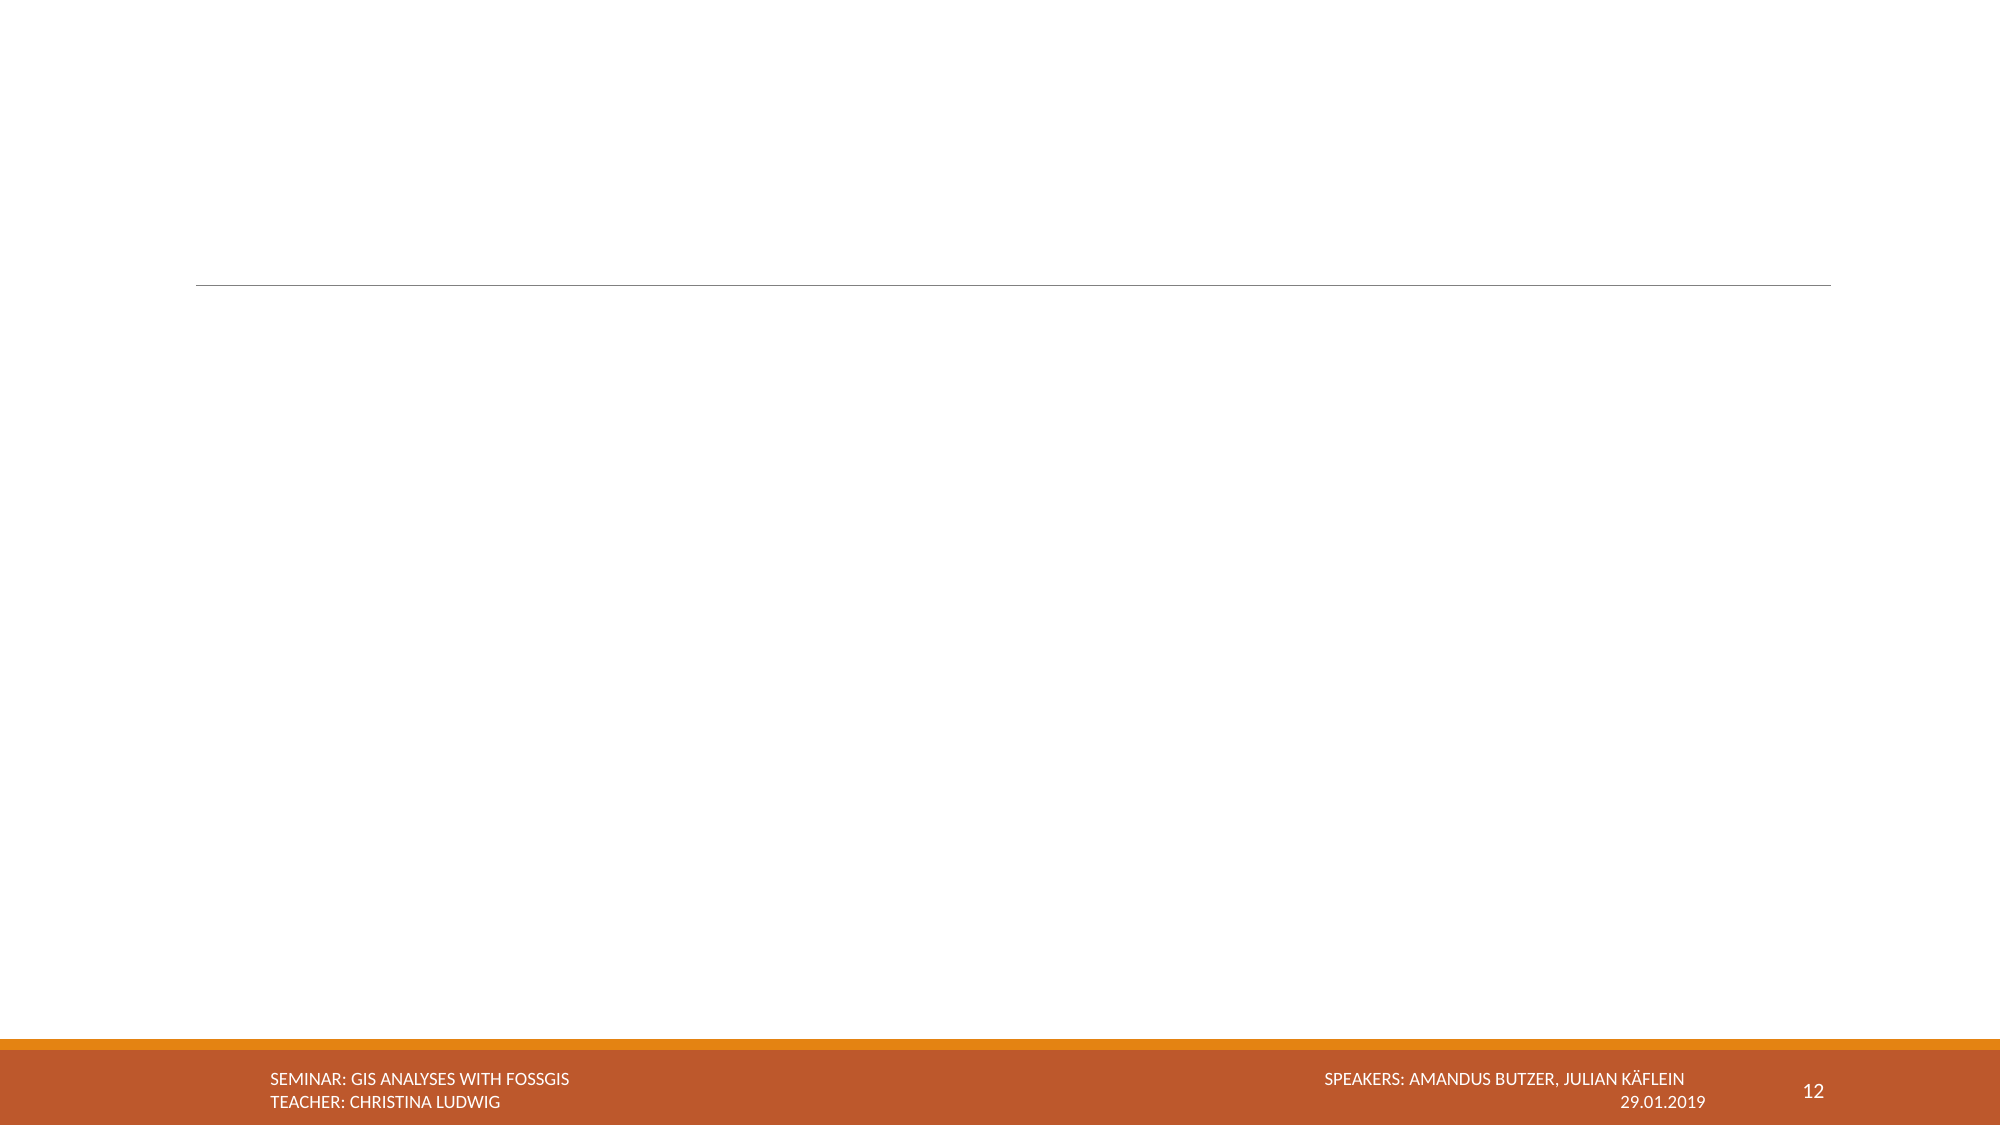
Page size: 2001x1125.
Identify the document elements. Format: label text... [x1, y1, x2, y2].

footer Seminar: GIS Analyses with FOSSGIS Speakers: Amandus Butzer, Julian Käflein Teacher: Christina Ludwig 29.01.2019 [255, 1059, 1745, 1120]
slide_number 12 [1745, 1059, 1840, 1120]
